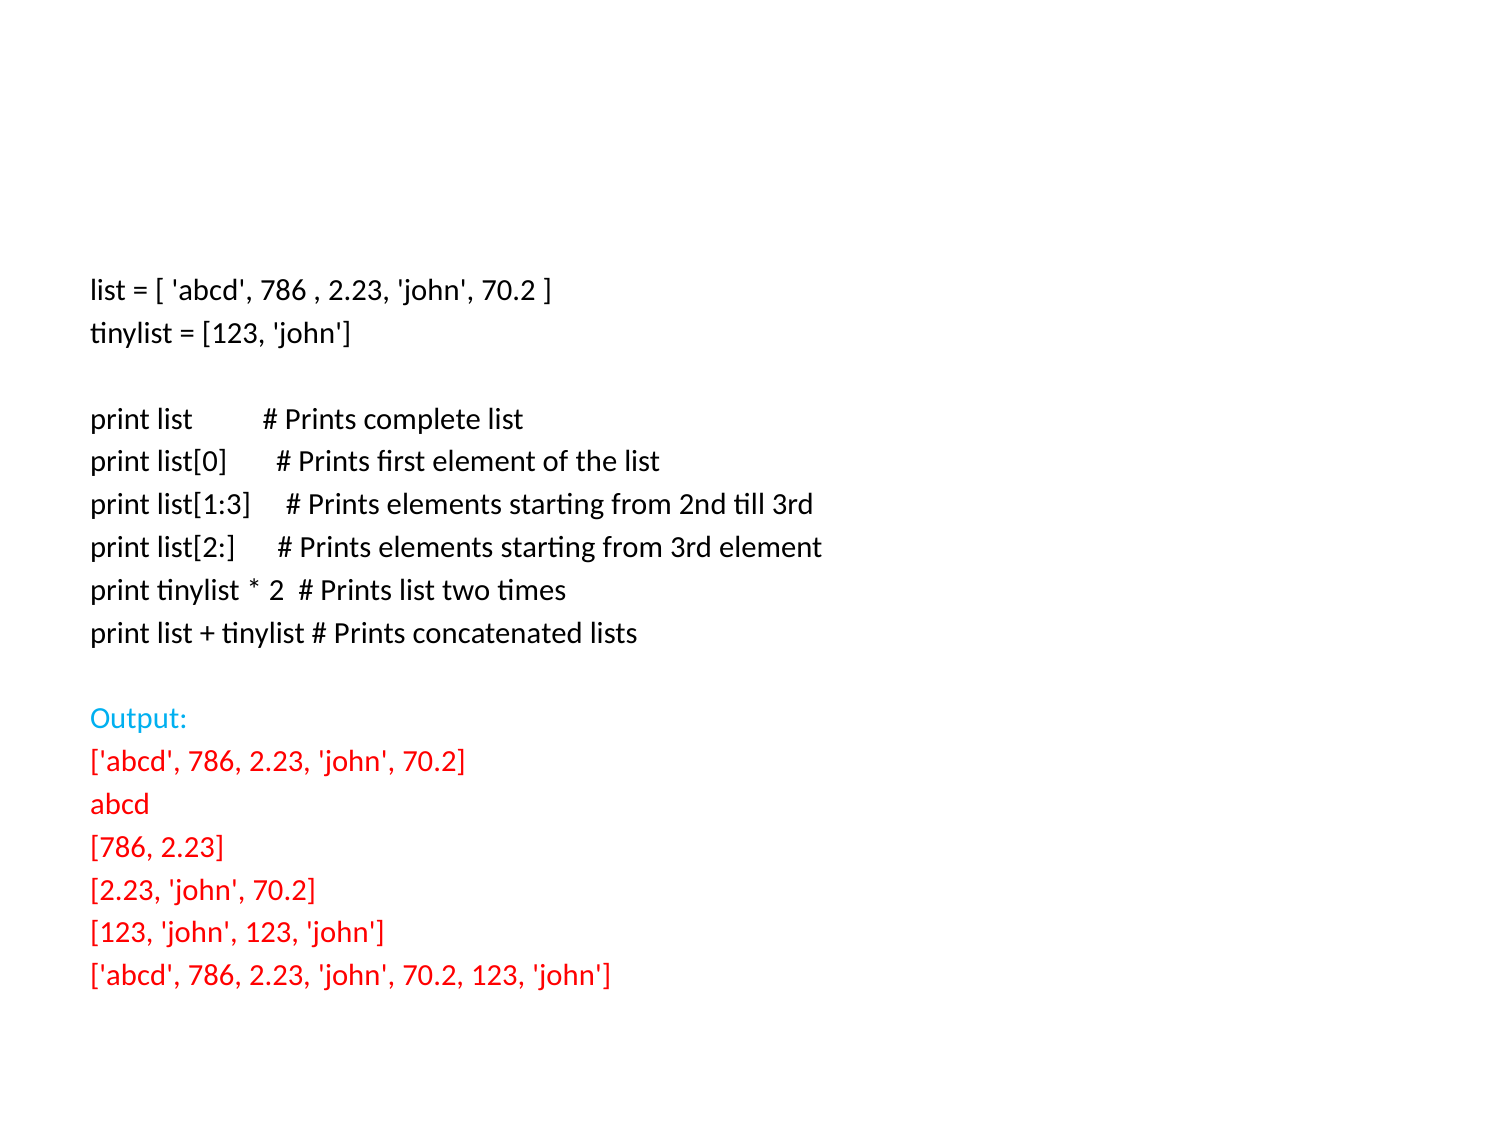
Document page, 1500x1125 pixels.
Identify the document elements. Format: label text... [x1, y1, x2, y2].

list list = [ 'abcd', 786 , 2.23, 'john', 70.2 ] tinylist = [123, 'john'] print list # Prints complete list print list[0] # Prints first element of the list print list[1:3] # Prints elements starting from 2nd till 3rd print list[2:] # Prints elements starting from 3rd element print tinylist * 2 # Prints list two times print list + tinylist # Prints concatenated lists Output: ['abcd', 786, 2.23, 'john', 70.2] abcd [786, 2.23] [2.23, 'john', 70.2] [123, 'john', 123, 'john'] ['abcd', 786, 2.23, 'john', 70.2, 123, 'john'] [75, 262, 1425, 1005]
